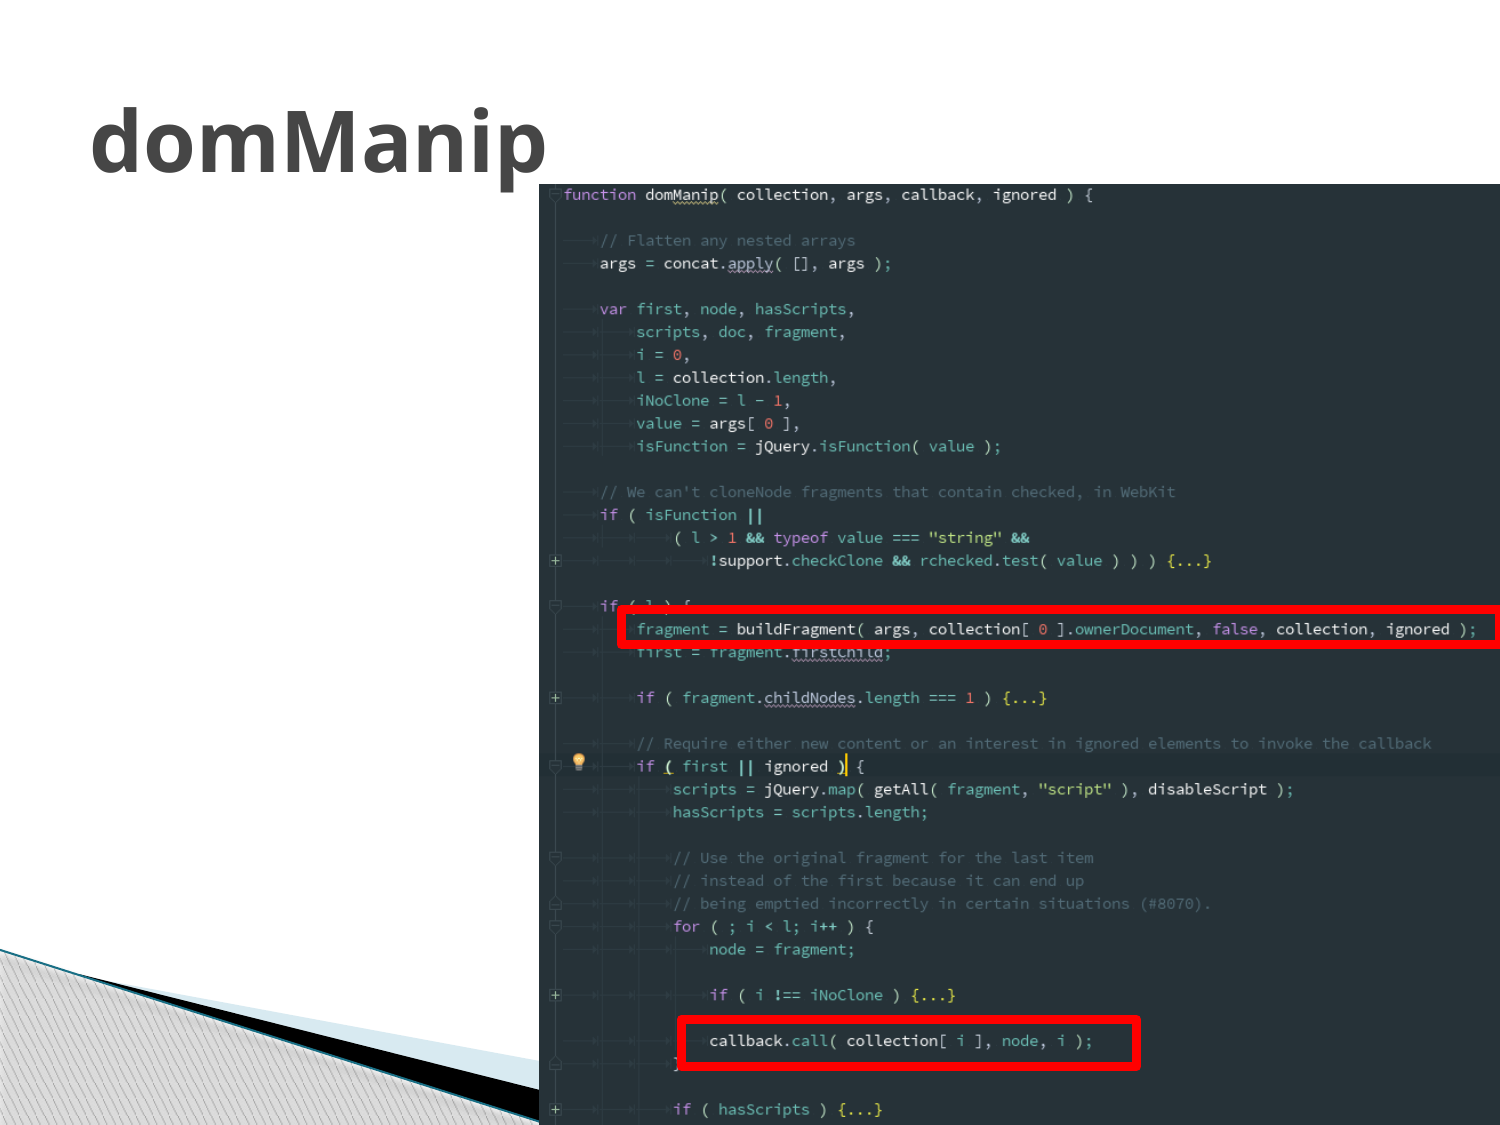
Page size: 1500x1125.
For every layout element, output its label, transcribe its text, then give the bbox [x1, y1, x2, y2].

title domManip [75, 45, 1425, 233]
picture [538, 184, 1500, 1125]
